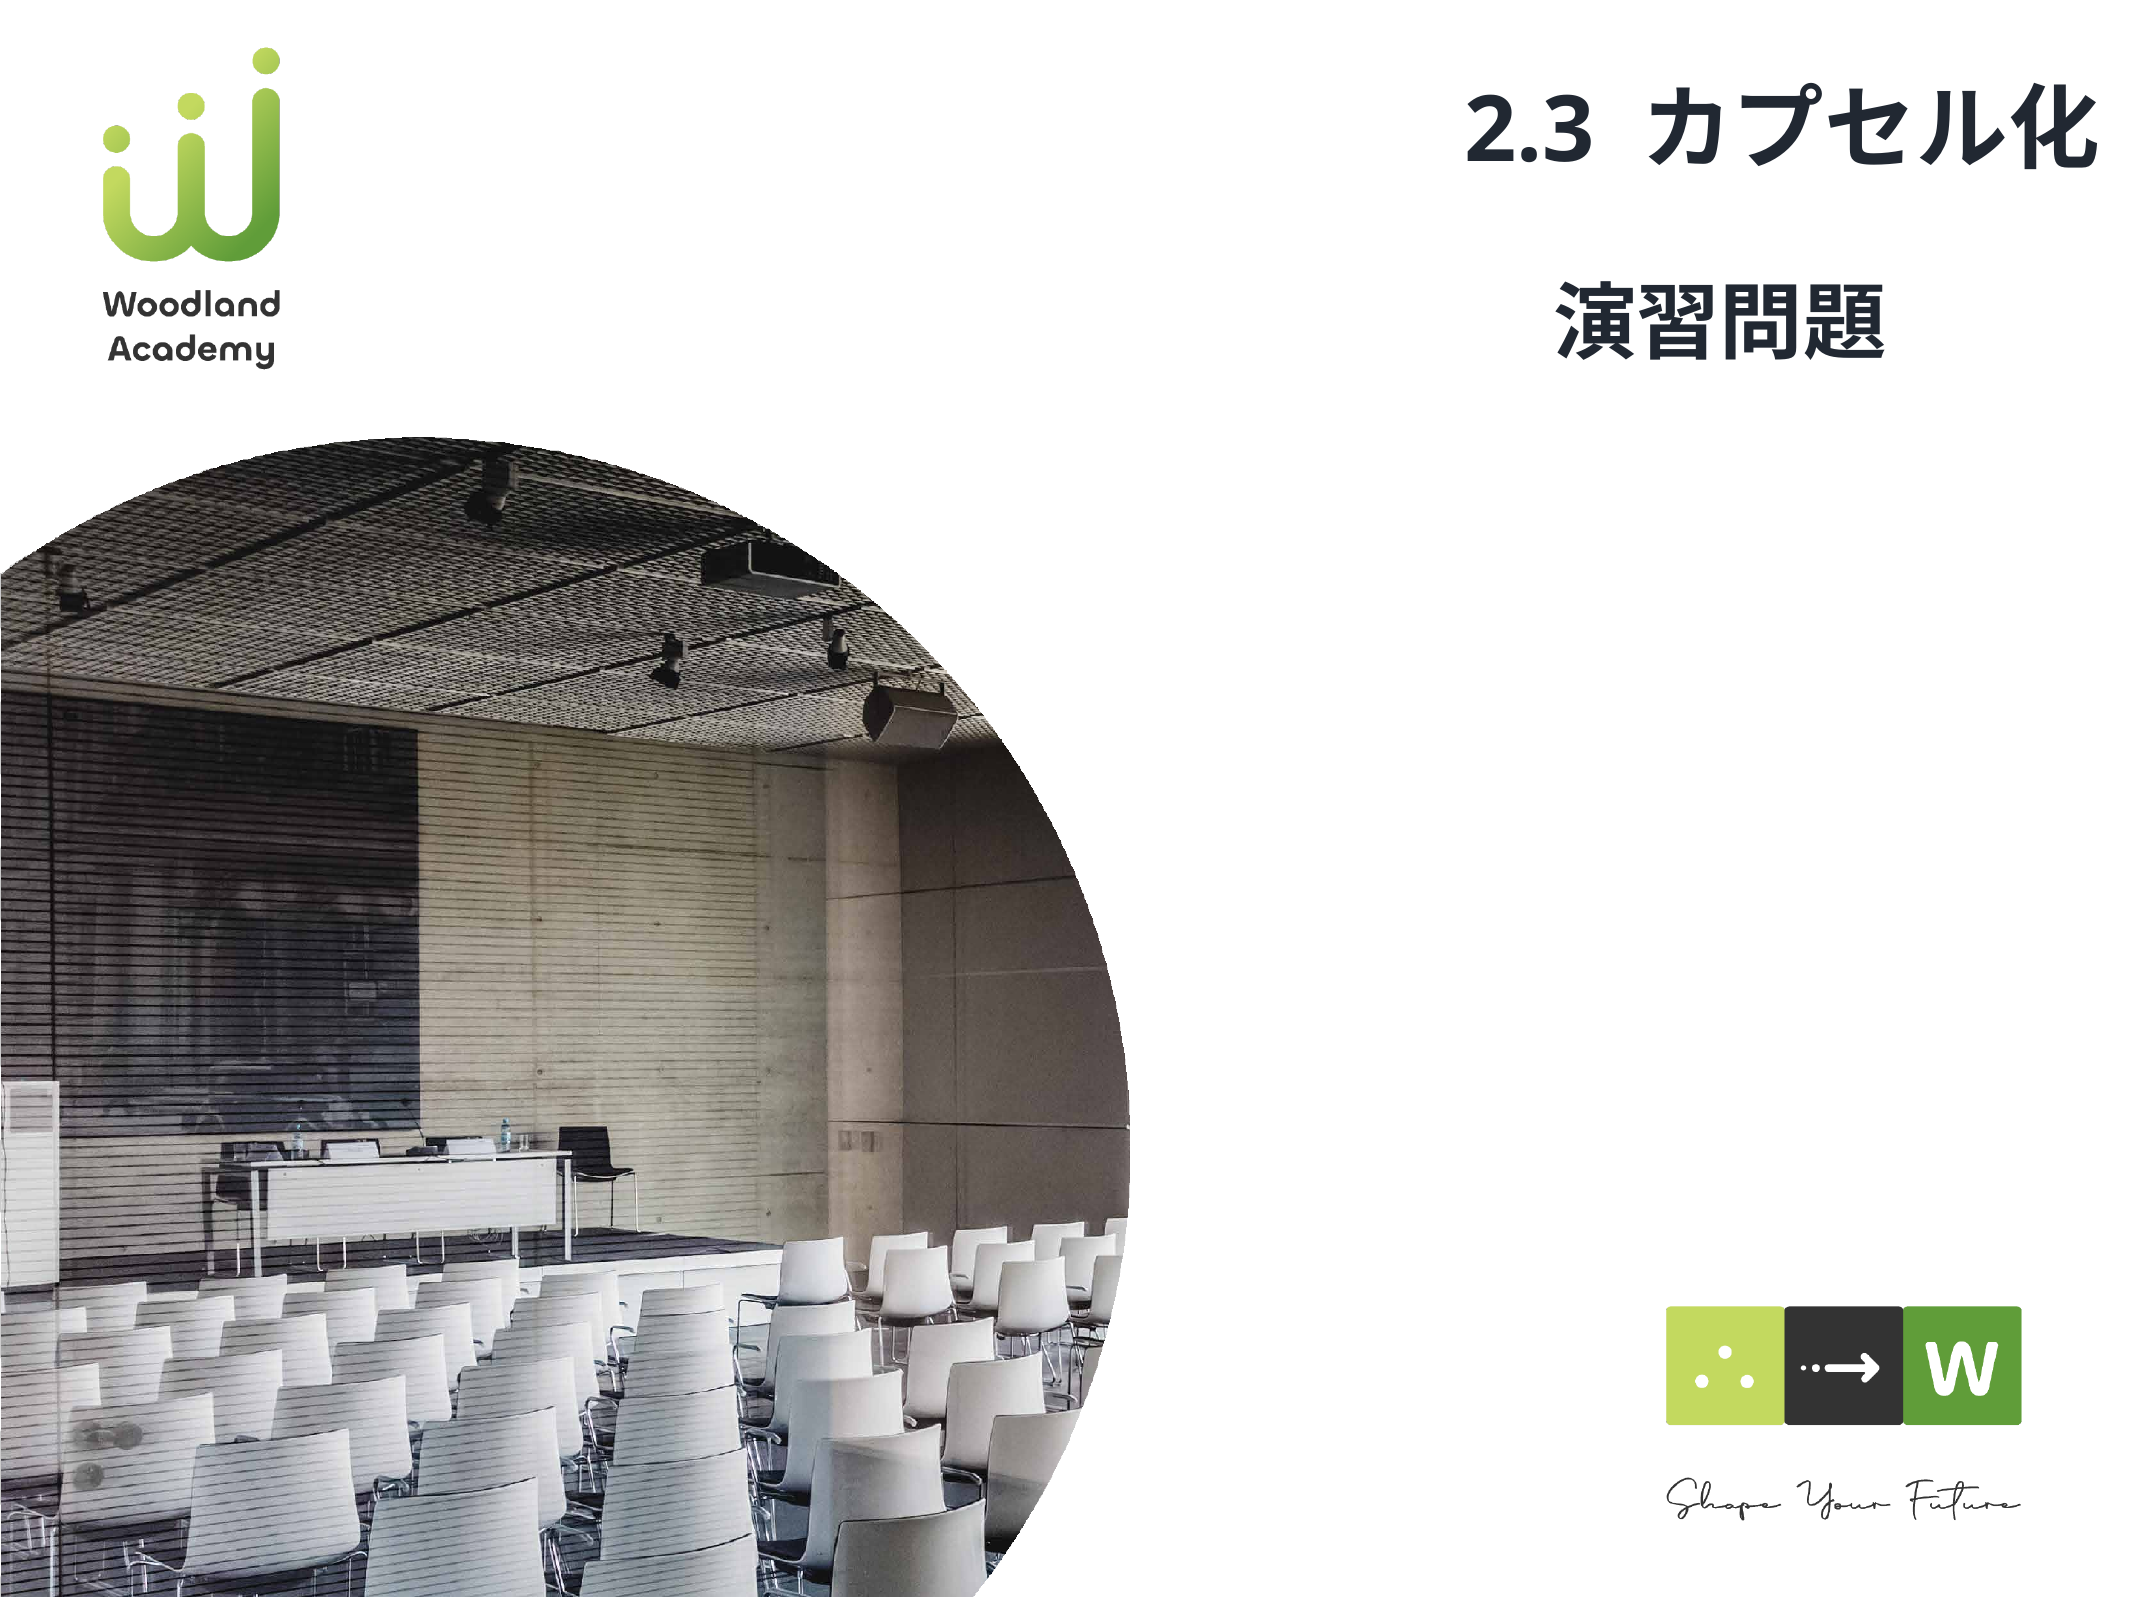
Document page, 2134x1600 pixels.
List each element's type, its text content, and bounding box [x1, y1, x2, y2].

picture [0, 0, 1130, 1597]
title 2.3 カプセル化 [764, 80, 2100, 184]
picture [1308, 1273, 2134, 1600]
